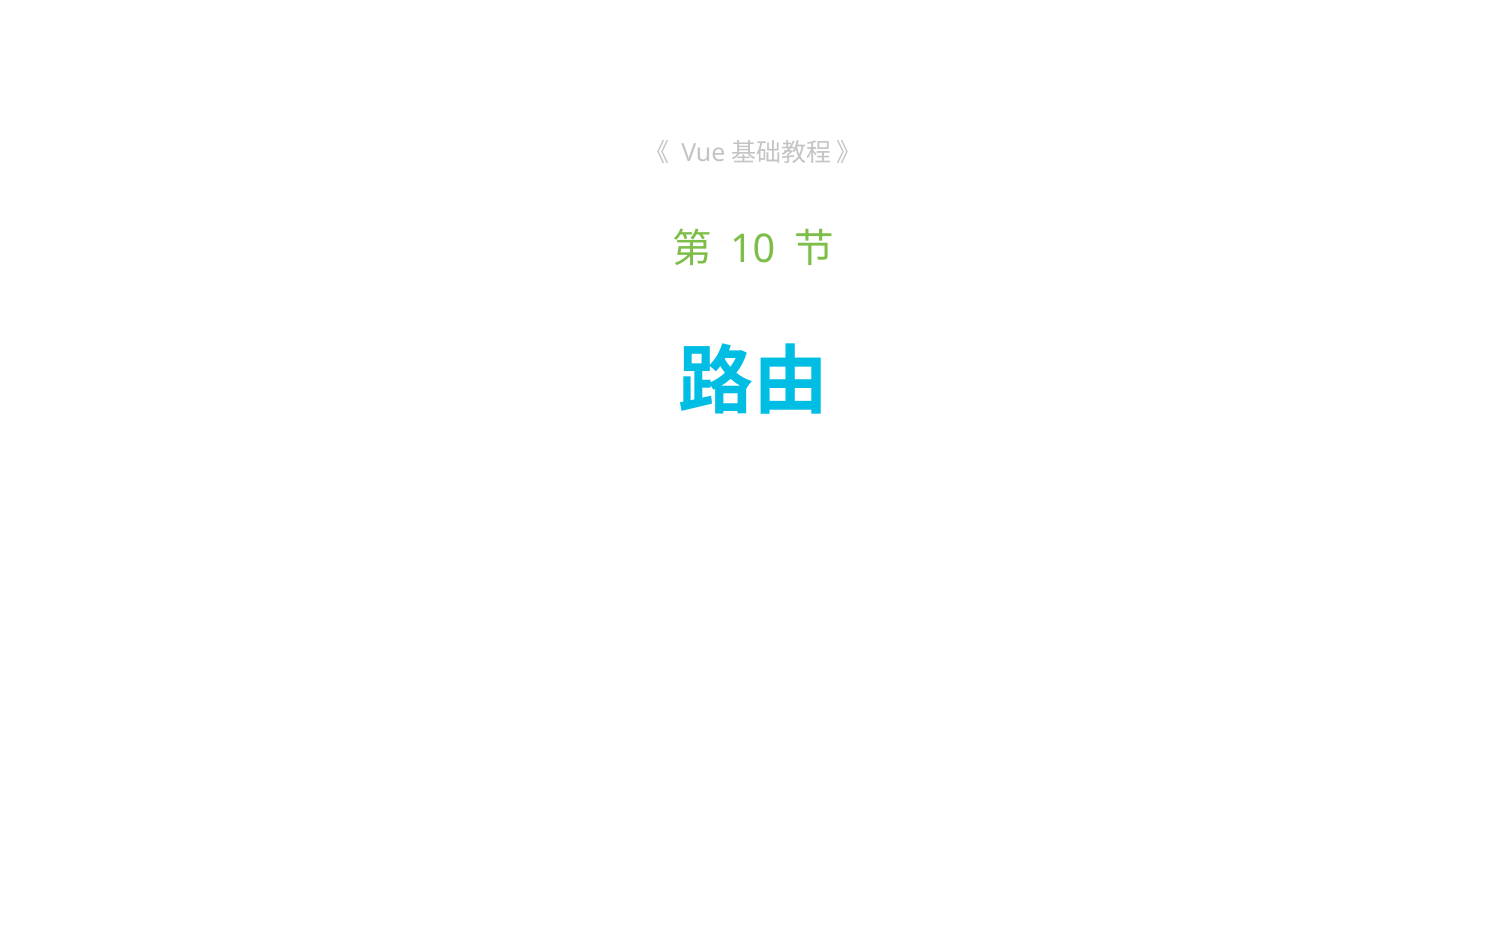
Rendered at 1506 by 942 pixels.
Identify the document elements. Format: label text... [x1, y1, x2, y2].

title 路由 [3, 278, 1504, 479]
text_box 《 Vue基础教程 》 [3, 129, 1504, 175]
text_box 第 10 节 [3, 215, 1504, 278]
